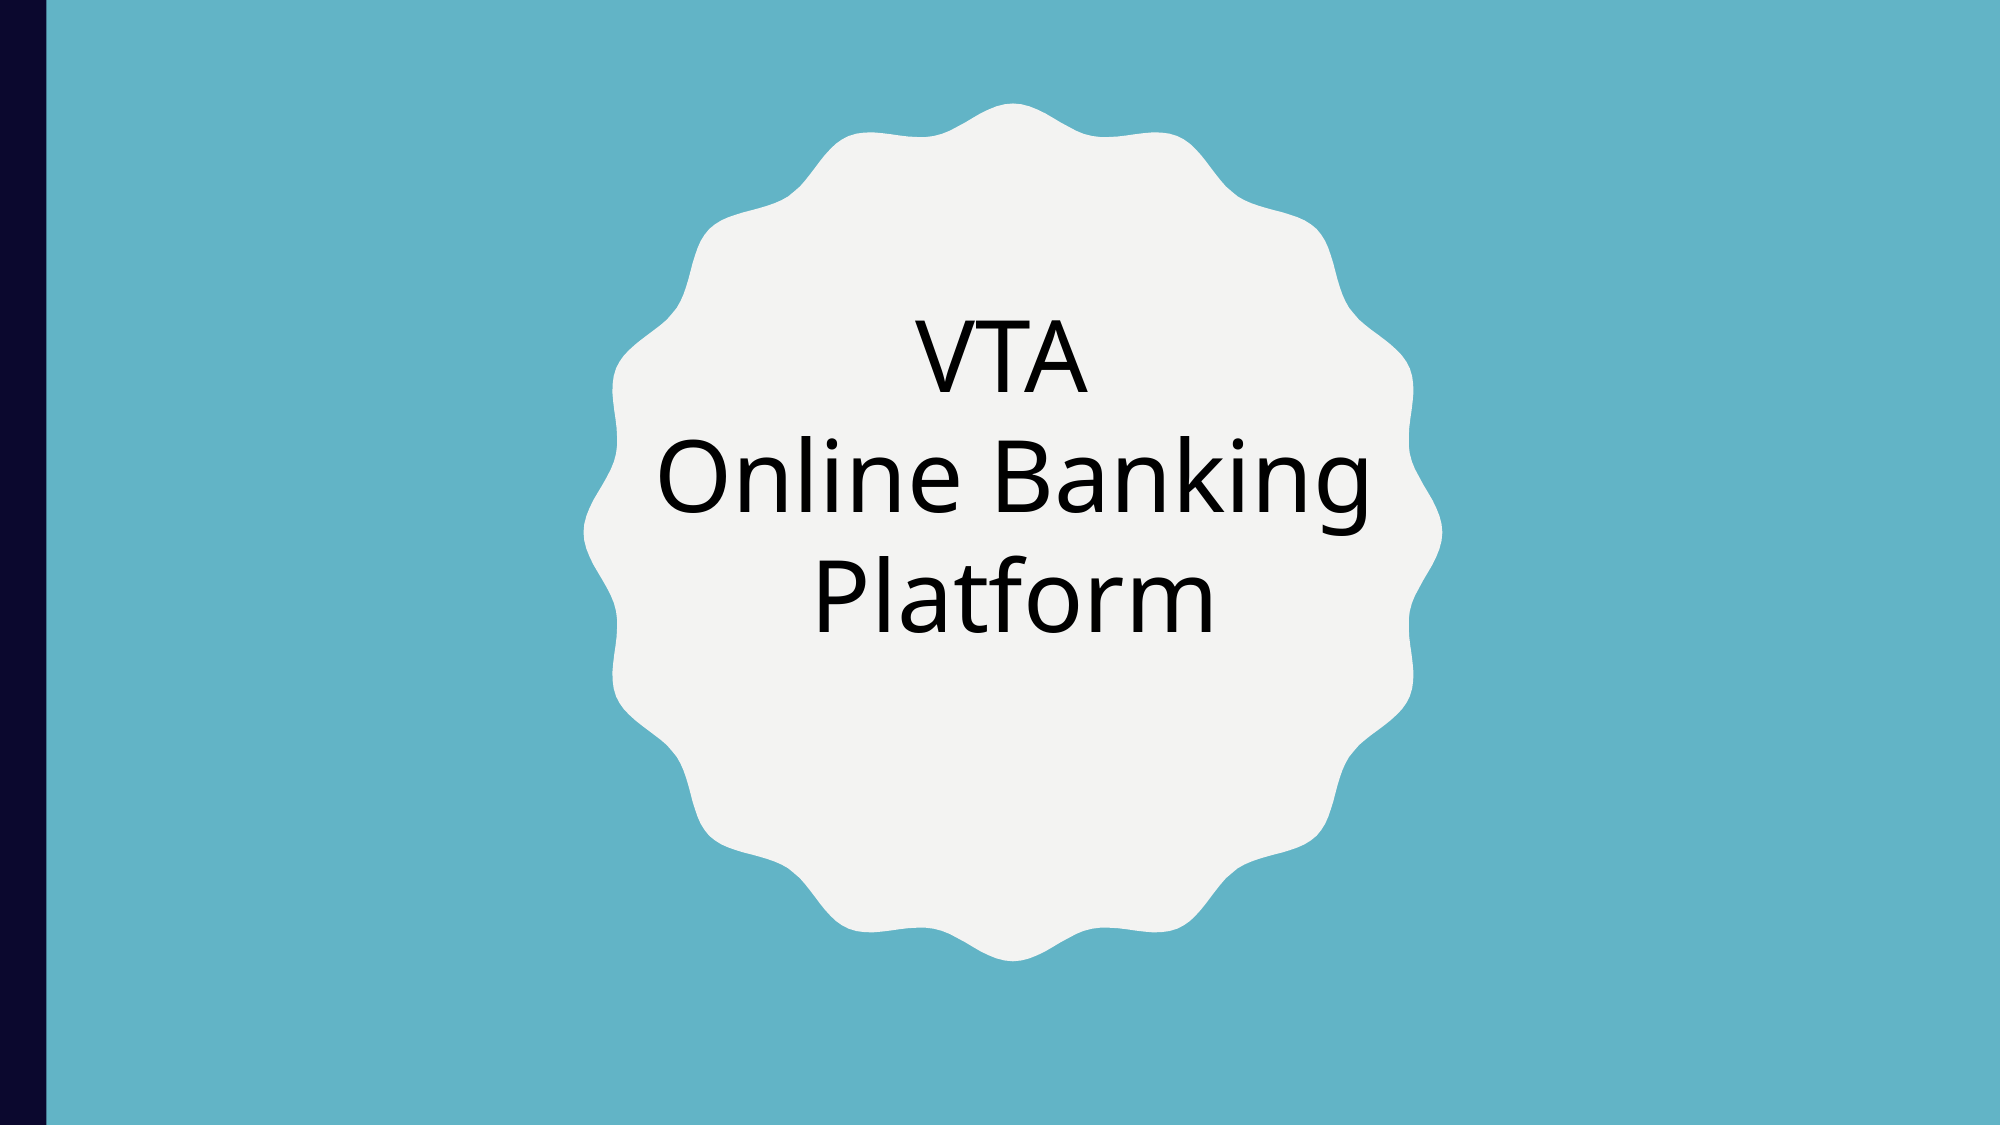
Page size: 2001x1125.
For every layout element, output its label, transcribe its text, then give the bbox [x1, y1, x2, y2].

text_box VTA Online Banking Platform [590, 285, 1439, 660]
